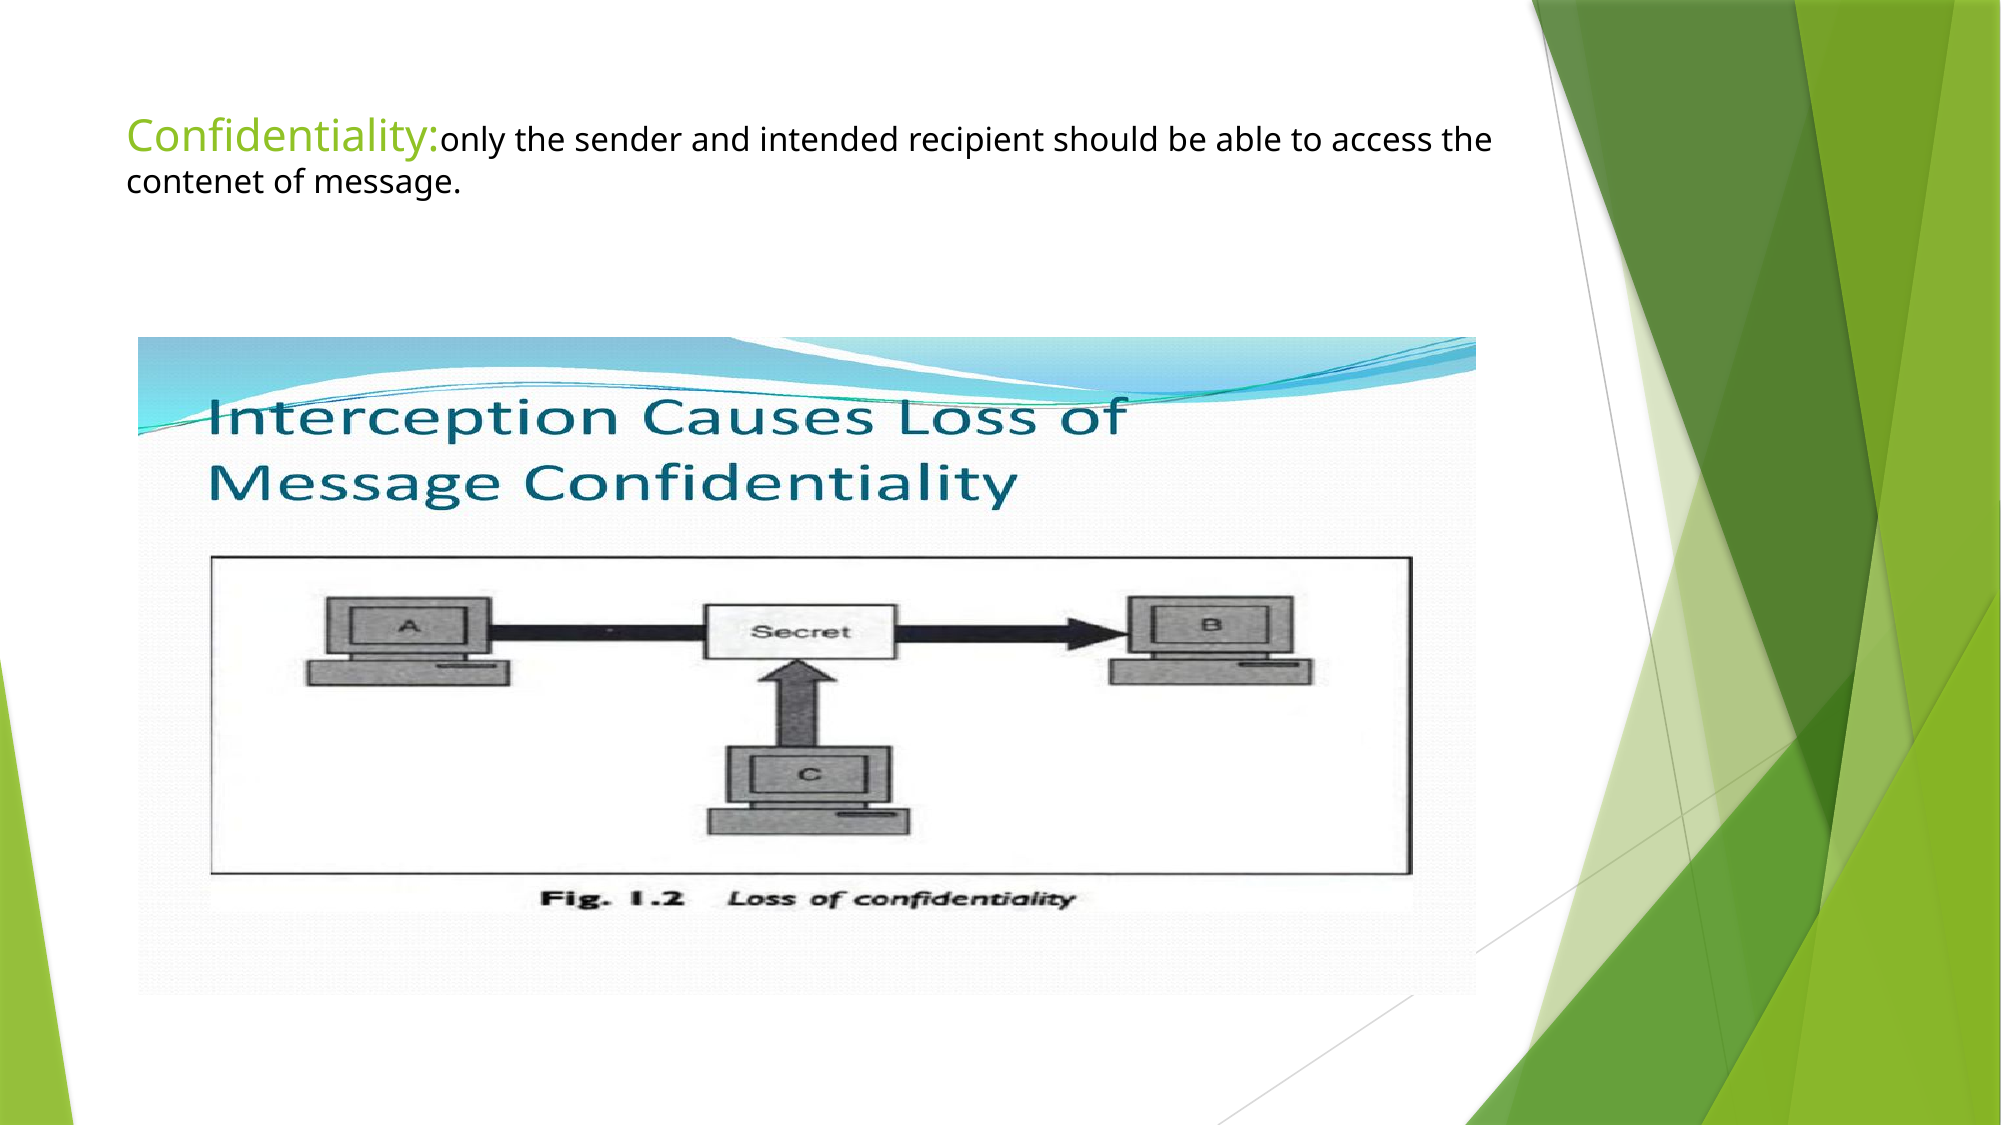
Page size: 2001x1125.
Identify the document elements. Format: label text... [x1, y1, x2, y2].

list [138, 336, 1477, 996]
title Confidentiality:only the sender and intended recipient should be able to access the contenet of message. [111, 99, 1522, 317]
